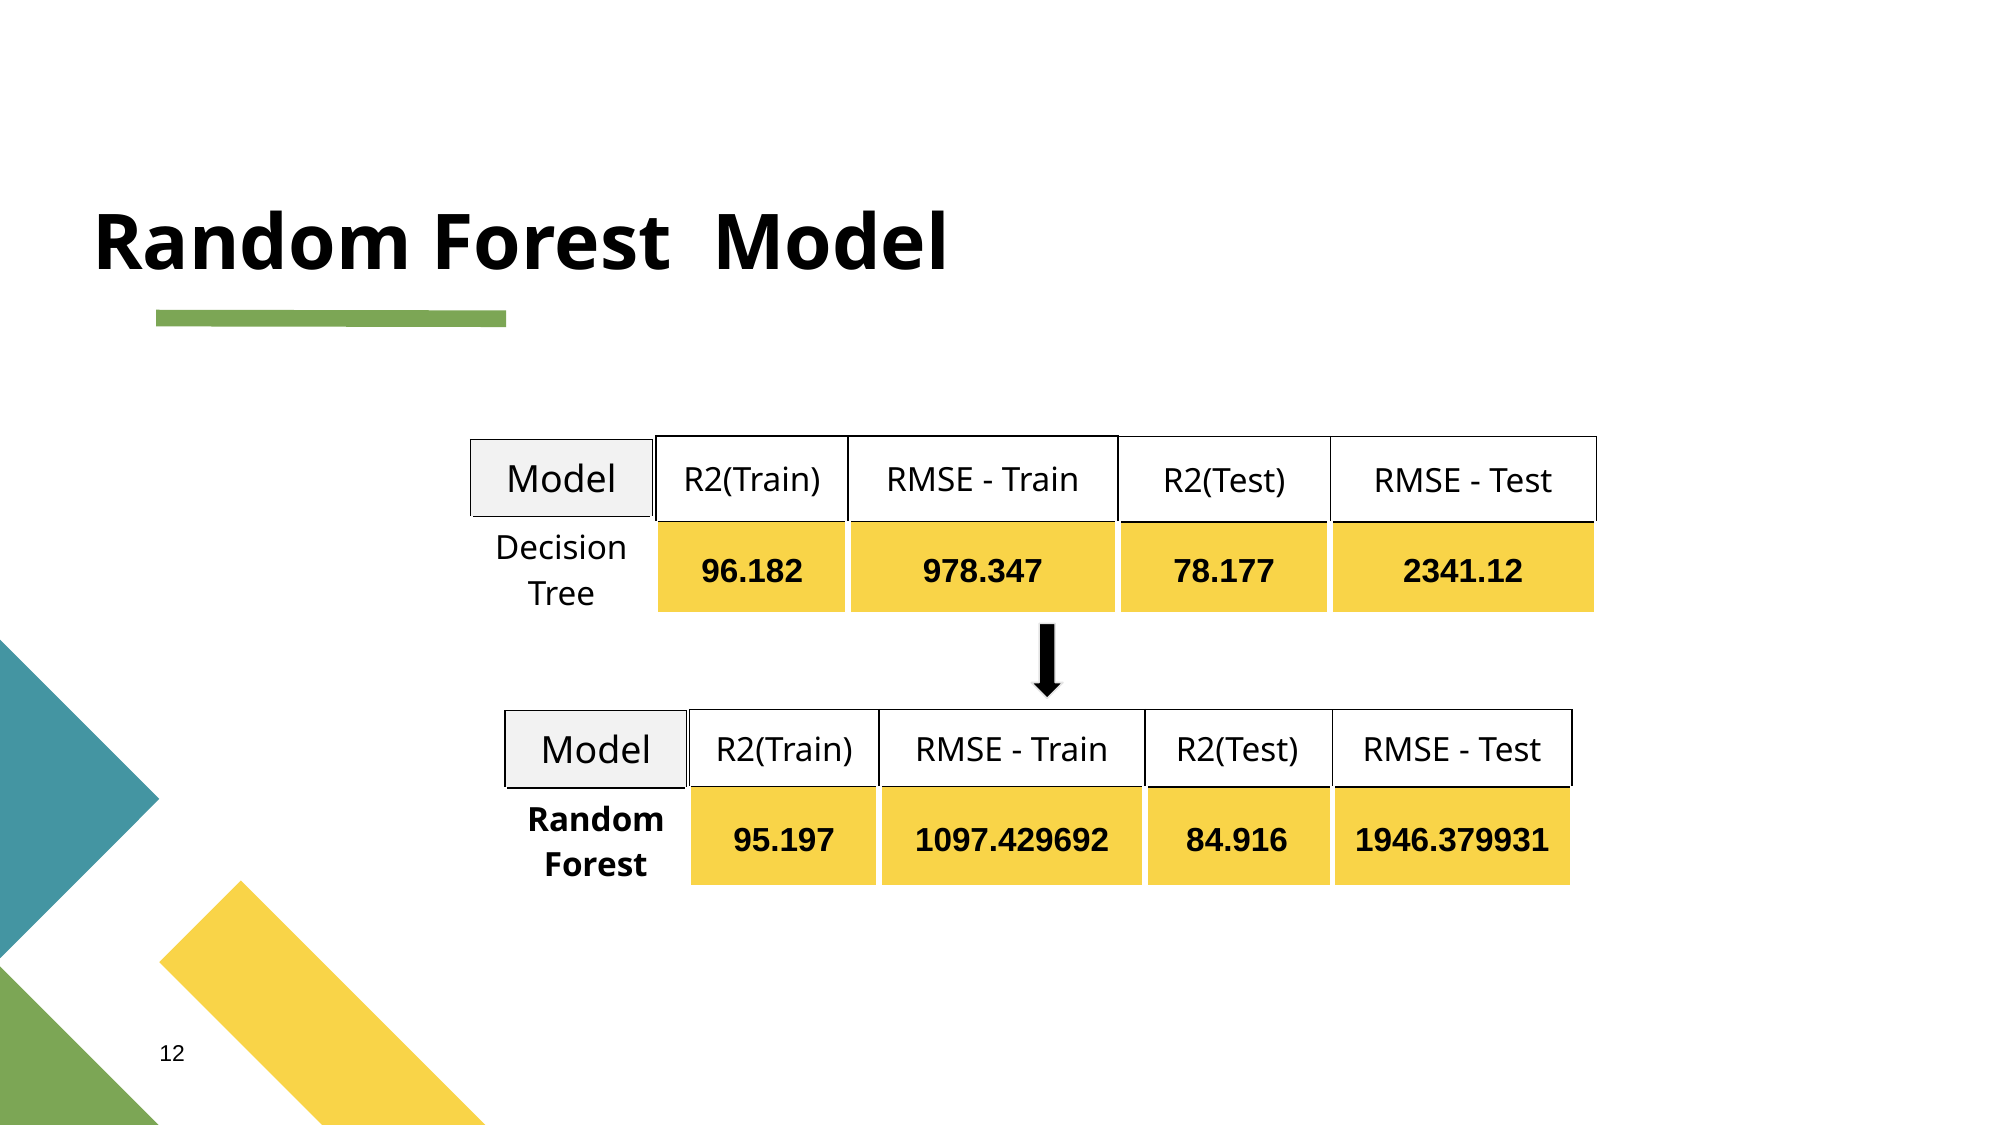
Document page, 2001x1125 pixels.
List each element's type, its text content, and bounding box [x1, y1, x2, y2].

table_cell Decision Tree [473, 517, 650, 620]
table_cell 978.347 [851, 522, 1115, 612]
table_cell 78.177 [1121, 523, 1327, 612]
text_box [1031, 623, 1063, 699]
table_cell 1946.379931 [1335, 788, 1570, 885]
table_header RMSE - Train [849, 437, 1117, 521]
table_cell 1097.429692 [882, 787, 1142, 885]
table_header RMSE - Test [1331, 437, 1596, 521]
table_header Model [471, 440, 652, 516]
title Random Forest Model [92, 186, 1000, 287]
table_header R2(Train) [657, 437, 847, 521]
table_header Model [506, 711, 686, 787]
table_cell 96.182 [658, 522, 845, 612]
table_header R2(Test) [1119, 437, 1330, 521]
text_box [573, 683, 1597, 759]
table_cell 2341.12 [1333, 523, 1594, 612]
table_header R2(Test) [1146, 710, 1332, 786]
table_header RMSE - Train [880, 710, 1144, 786]
table_header RMSE - Test [1333, 710, 1571, 786]
table_cell Random Forest [507, 789, 685, 892]
table_cell 95.197 [691, 787, 876, 885]
slide_number ‹#› [159, 1038, 246, 1080]
table_header R2(Train) [690, 710, 878, 786]
table_cell 84.916 [1148, 788, 1330, 885]
